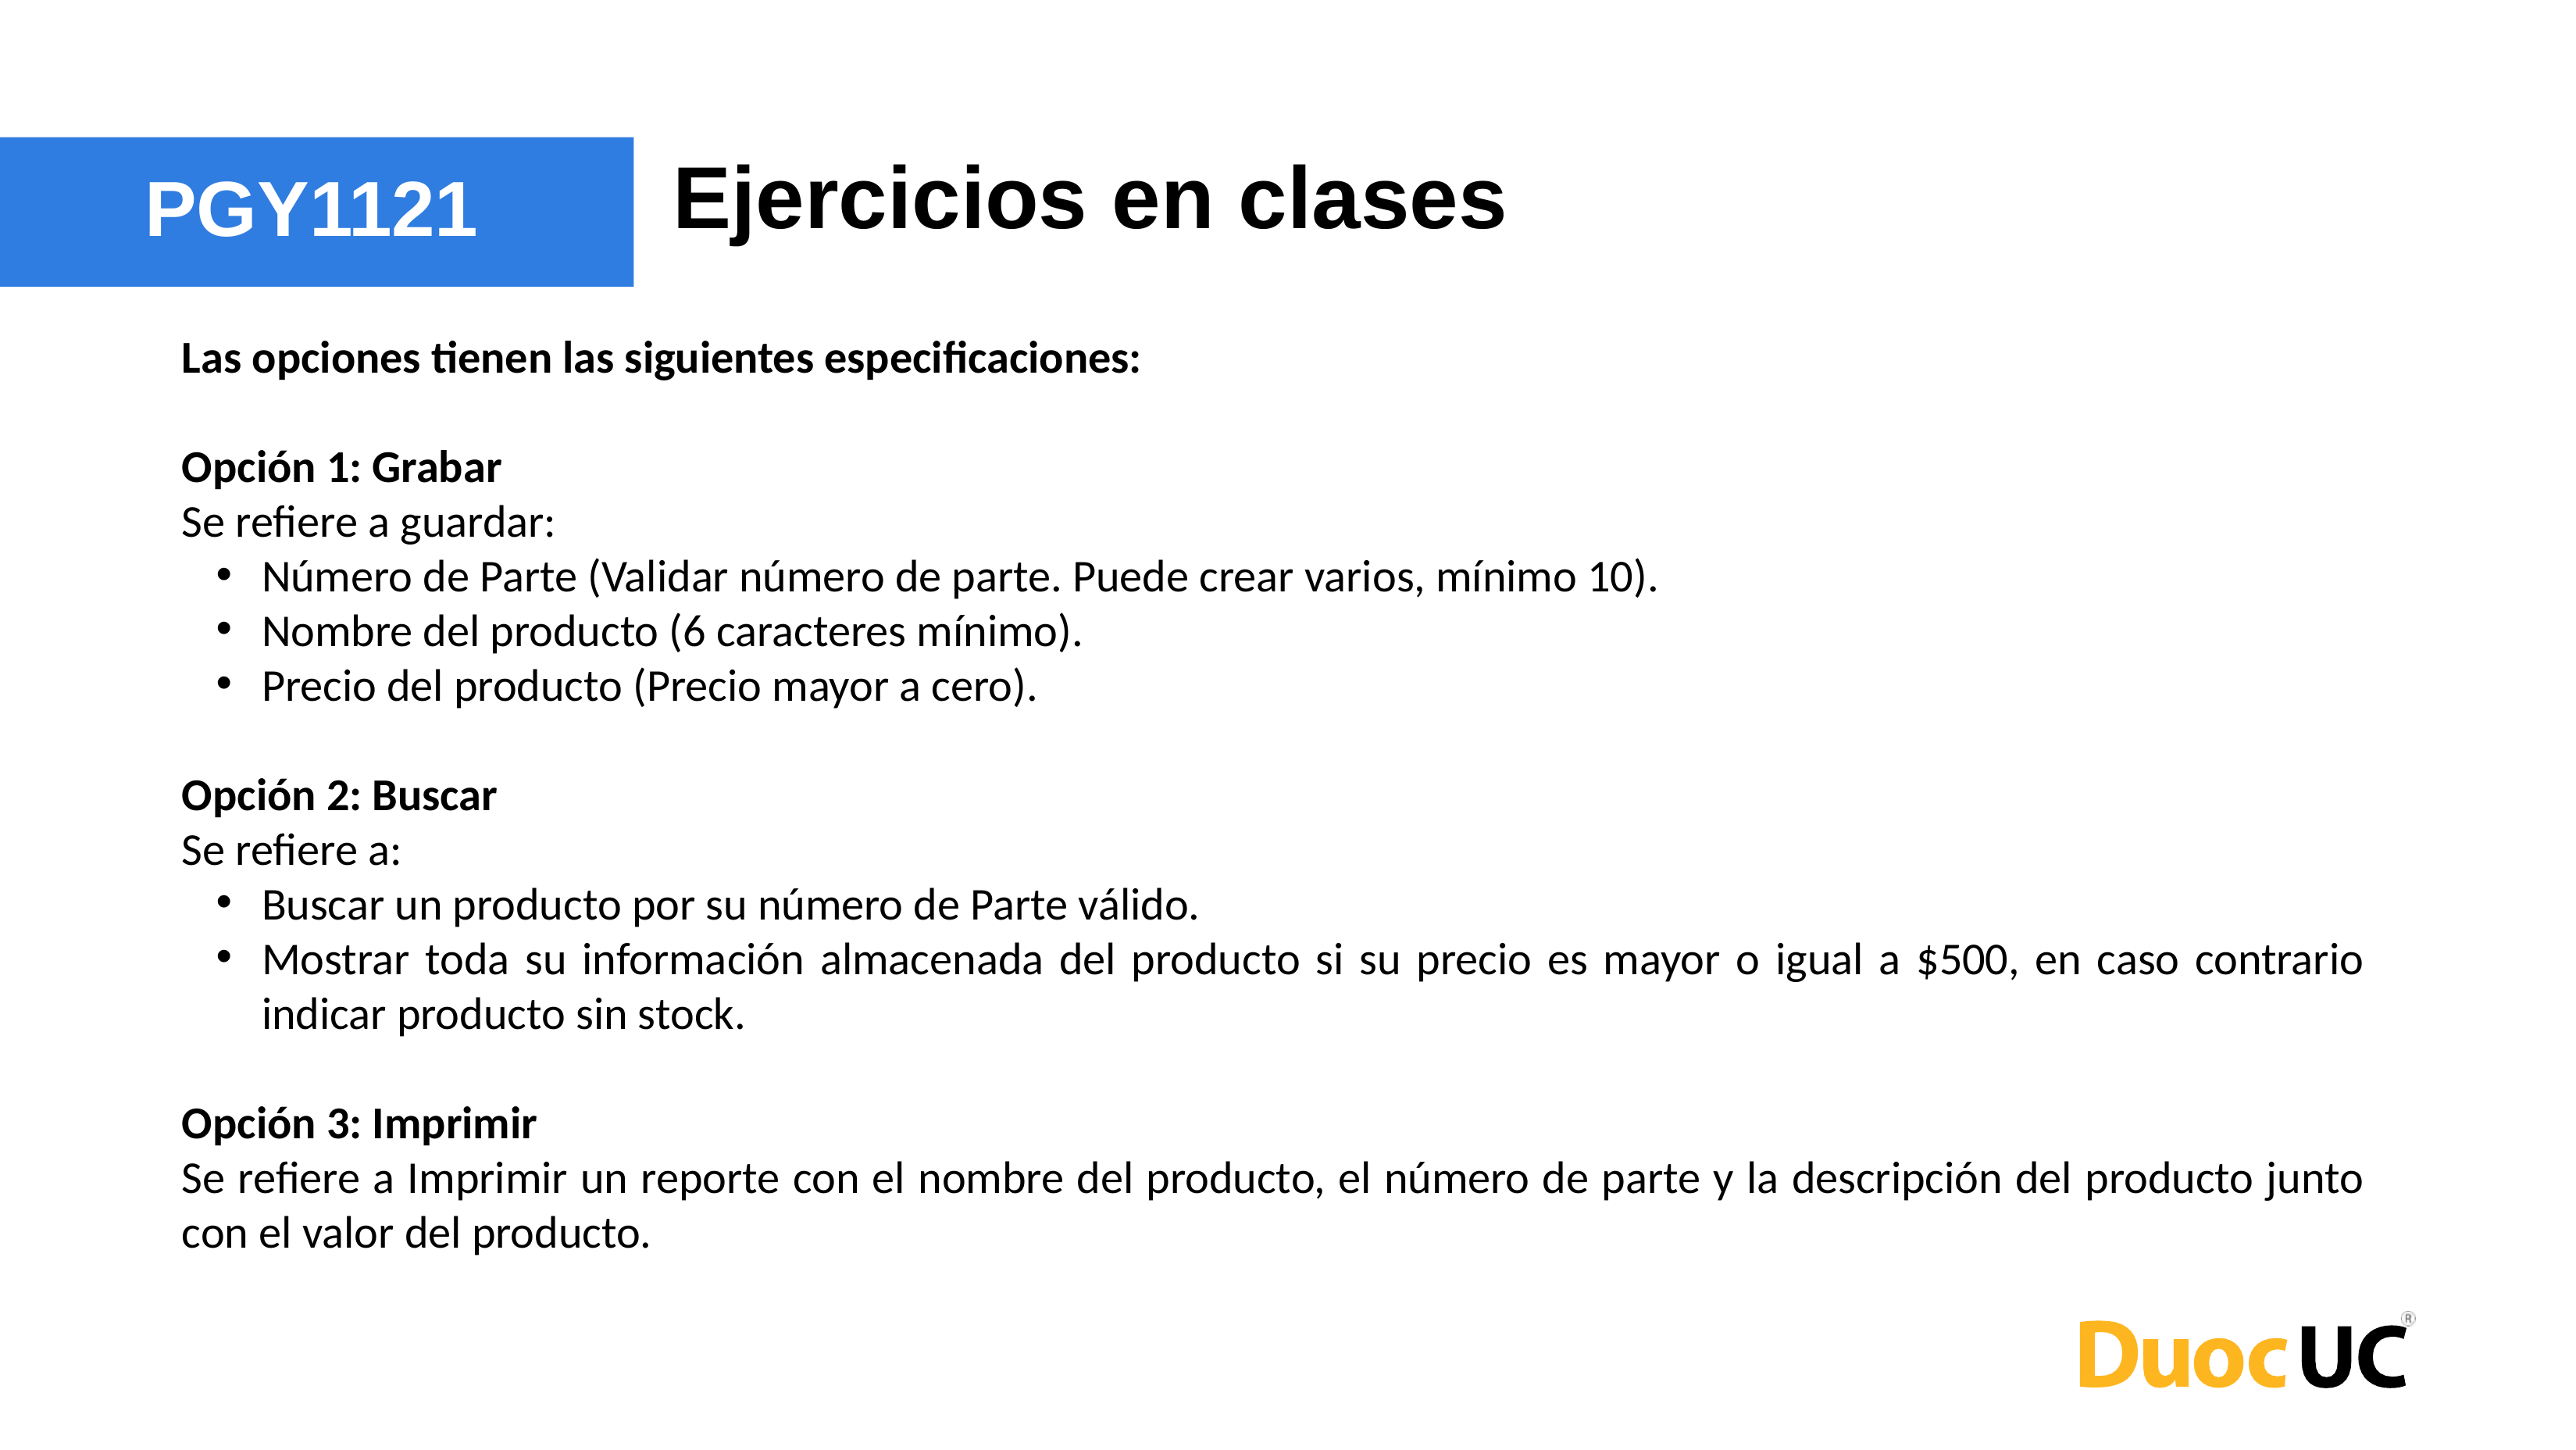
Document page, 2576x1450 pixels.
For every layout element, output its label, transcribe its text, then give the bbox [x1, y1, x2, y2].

picture [2401, 1311, 2416, 1327]
list PGY1121 [18, 158, 605, 988]
text_box Las opciones tienen las siguientes especificaciones: Opción 1: Grabar Se refiere a guardar: Número de Parte (Validar número de parte. Puede crear varios, mínimo 10). Nombre del producto (6 caracteres mínimo). Precio del producto (Precio mayor a cero). Opción 2: Buscar Se refiere a: Buscar un producto por su número de Parte válido. Mostrar toda su información almacenada del producto si su precio es mayor o igual a $500, en caso contrario indicar producto sin stock. Opción 3: Imprimir Se refiere a Imprimir un reporte con el nombre del producto, el número de parte y la descripción del producto junto con el valor del producto. [169, 321, 2377, 1318]
text_box Ejercicios en clases [673, 141, 2499, 247]
